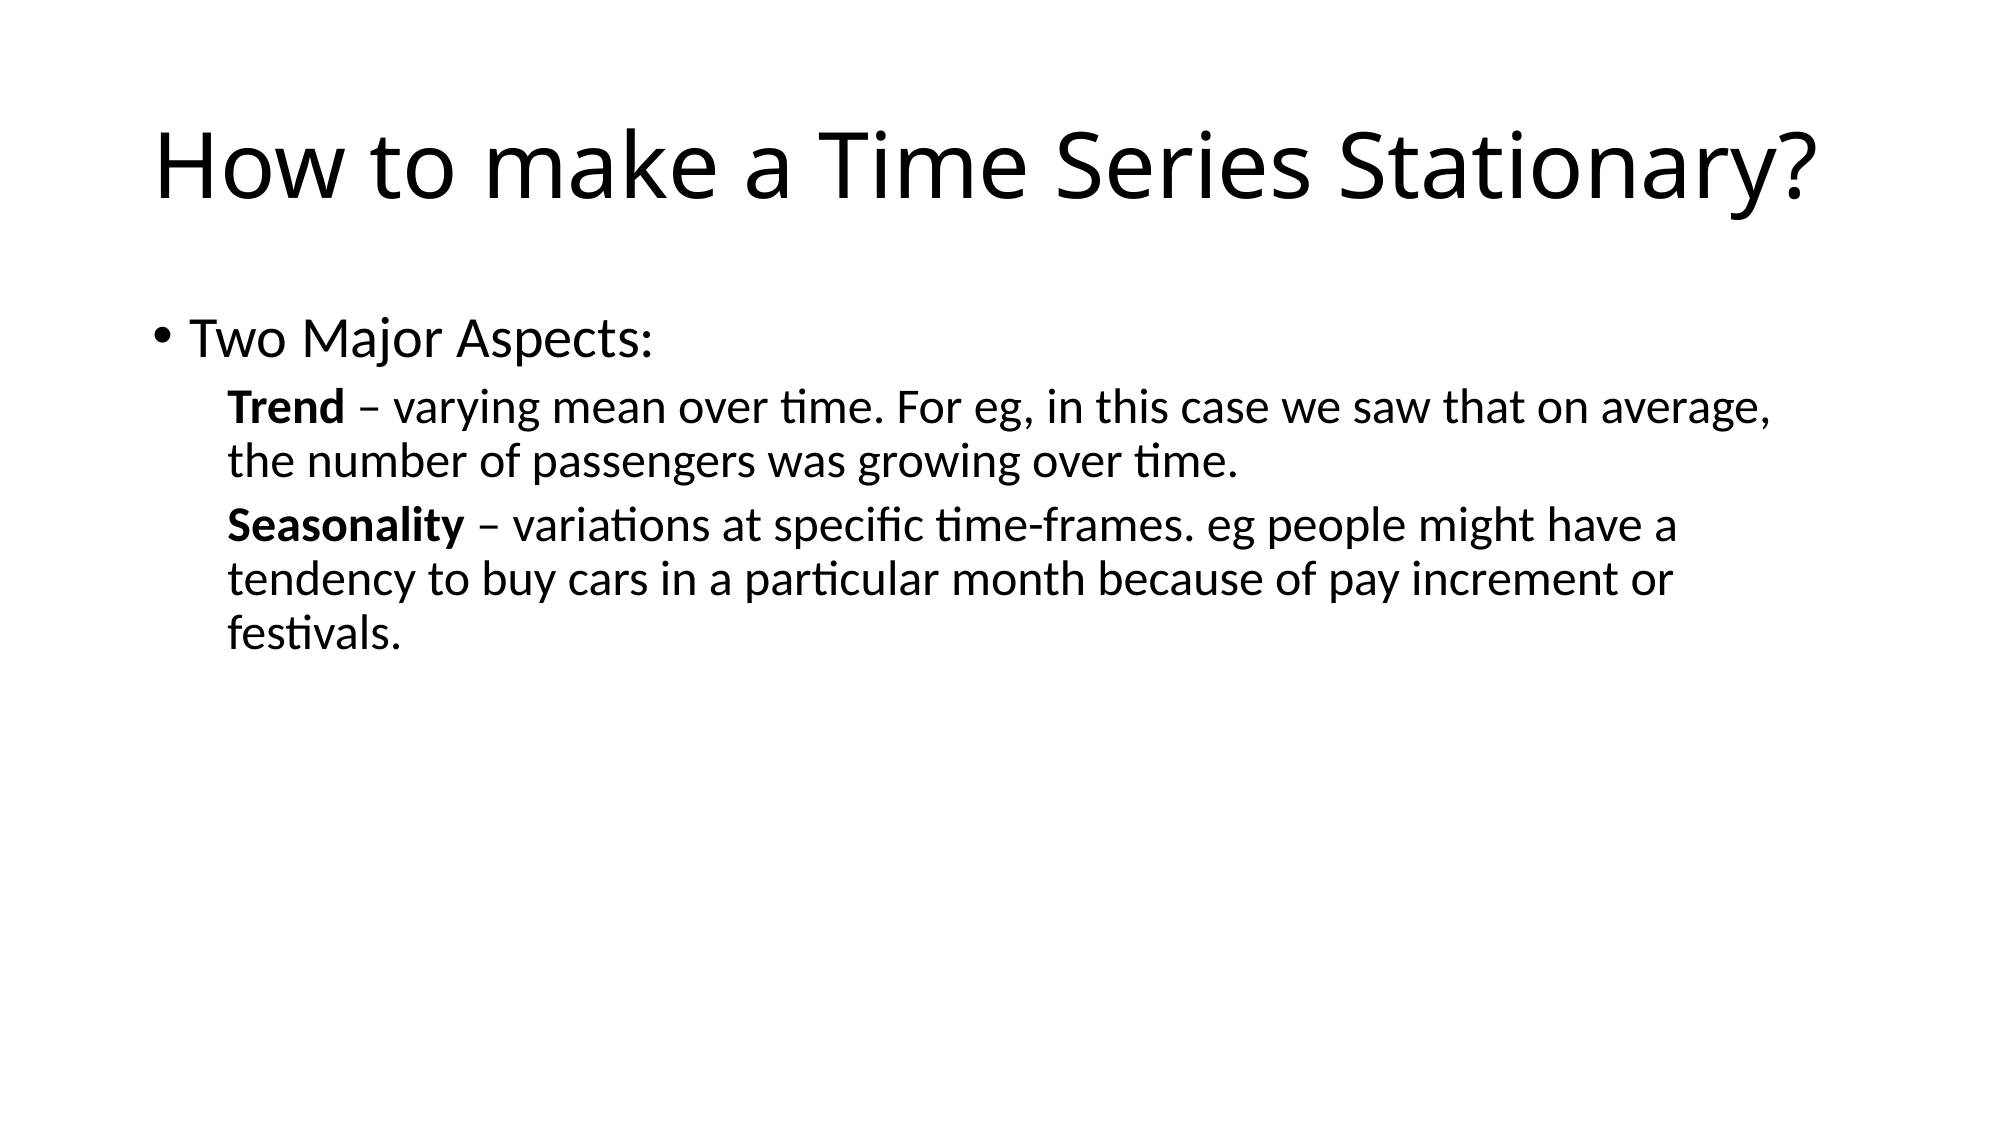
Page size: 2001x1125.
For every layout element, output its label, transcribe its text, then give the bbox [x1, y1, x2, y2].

title How to make a Time Series Stationary? [137, 59, 1863, 278]
list Two Major Aspects: Trend – varying mean over time. For eg, in this case we saw that on average, the number of passengers was growing over time. Seasonality – variations at specific time-frames. eg people might have a tendency to buy cars in a particular month because of pay increment or festivals. [137, 299, 1863, 1014]
